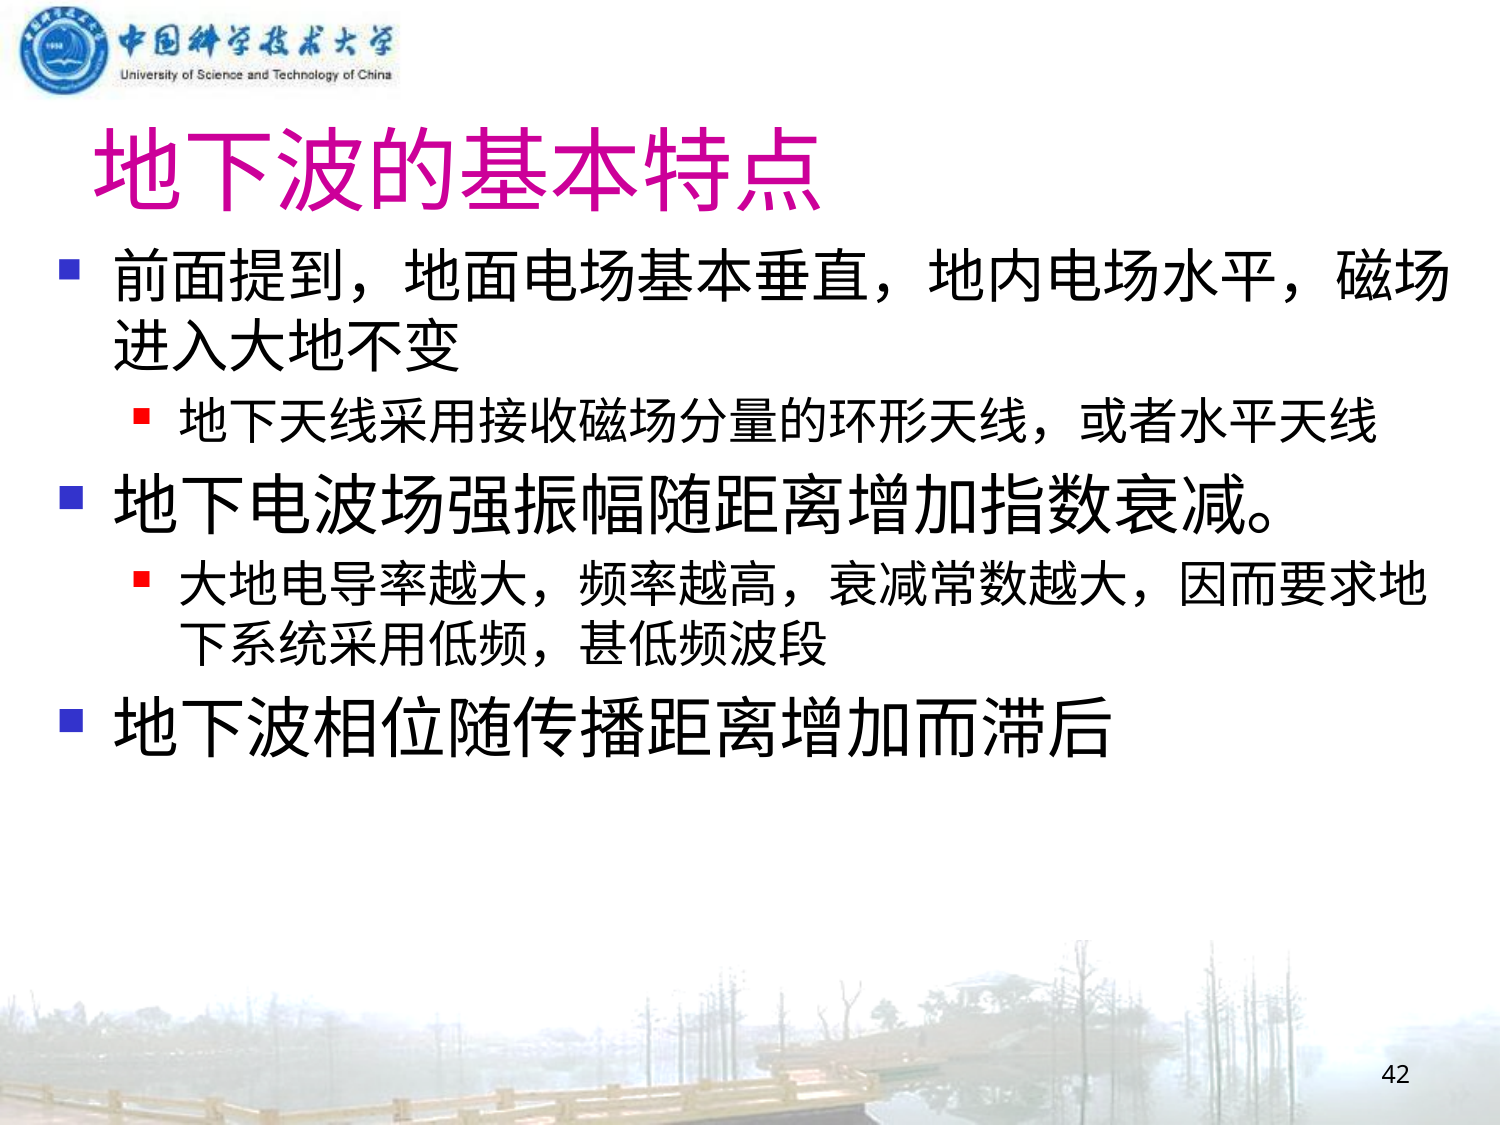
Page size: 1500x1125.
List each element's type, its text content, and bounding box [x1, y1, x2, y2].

text_box 地下波的基本特点 [76, 105, 1102, 231]
picture [0, 0, 422, 103]
text_box 即基本传输损耗Lb包括 它们都是工作频率、传输模式、通信距离和时间的函数，其中Lg仅当多跳模式下才存在，它是电波经地面反射后引起的损耗。Lg与电波的极化、频率、射线仰角以及地质情况等因素有关。 [0, 940, 1500, 1125]
text_box 42 [1074, 1024, 1425, 1100]
list 前面提到，地面电场基本垂直，地内电场水平，磁场进入大地不变 地下天线采用接收磁场分量的环形天线，或者水平天线 地下电波场强振幅随距离增加指数衰减。 大地电导率越大，频率越高，衰减常数越大，因而要求地下系统采用低频，甚低频波段 地下波相位随传播距离增加而滞后 [40, 231, 1470, 936]
